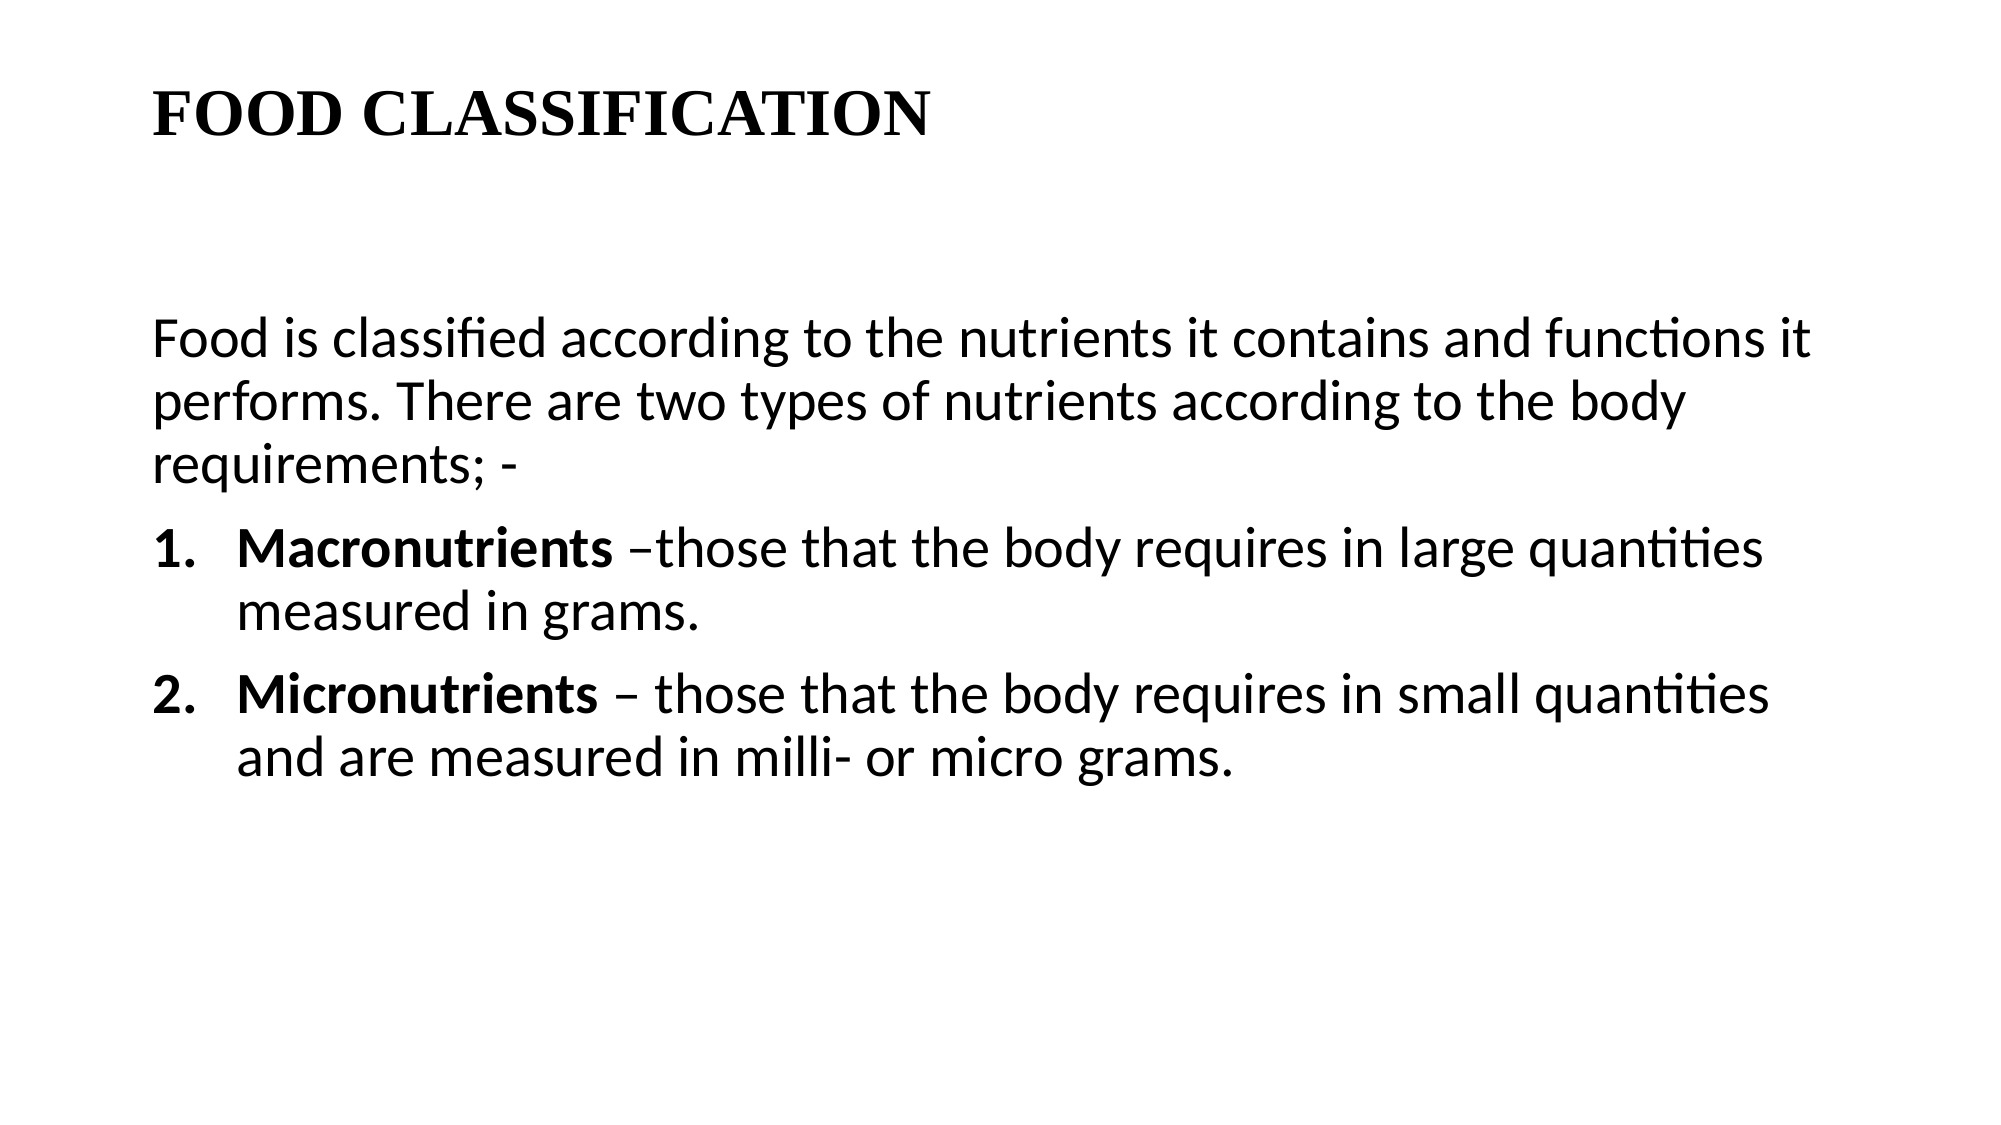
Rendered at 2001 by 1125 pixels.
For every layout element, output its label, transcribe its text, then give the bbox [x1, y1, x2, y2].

list Food is classified according to the nutrients it contains and functions it performs. There are two types of nutrients according to the body requirements; - Macronutrients –those that the body requires in large quantities measured in grams. Micronutrients – those that the body requires in small quantities and are measured in milli- or micro grams. [137, 299, 1863, 1014]
title FOOD CLASSIFICATION [137, 59, 1863, 278]
